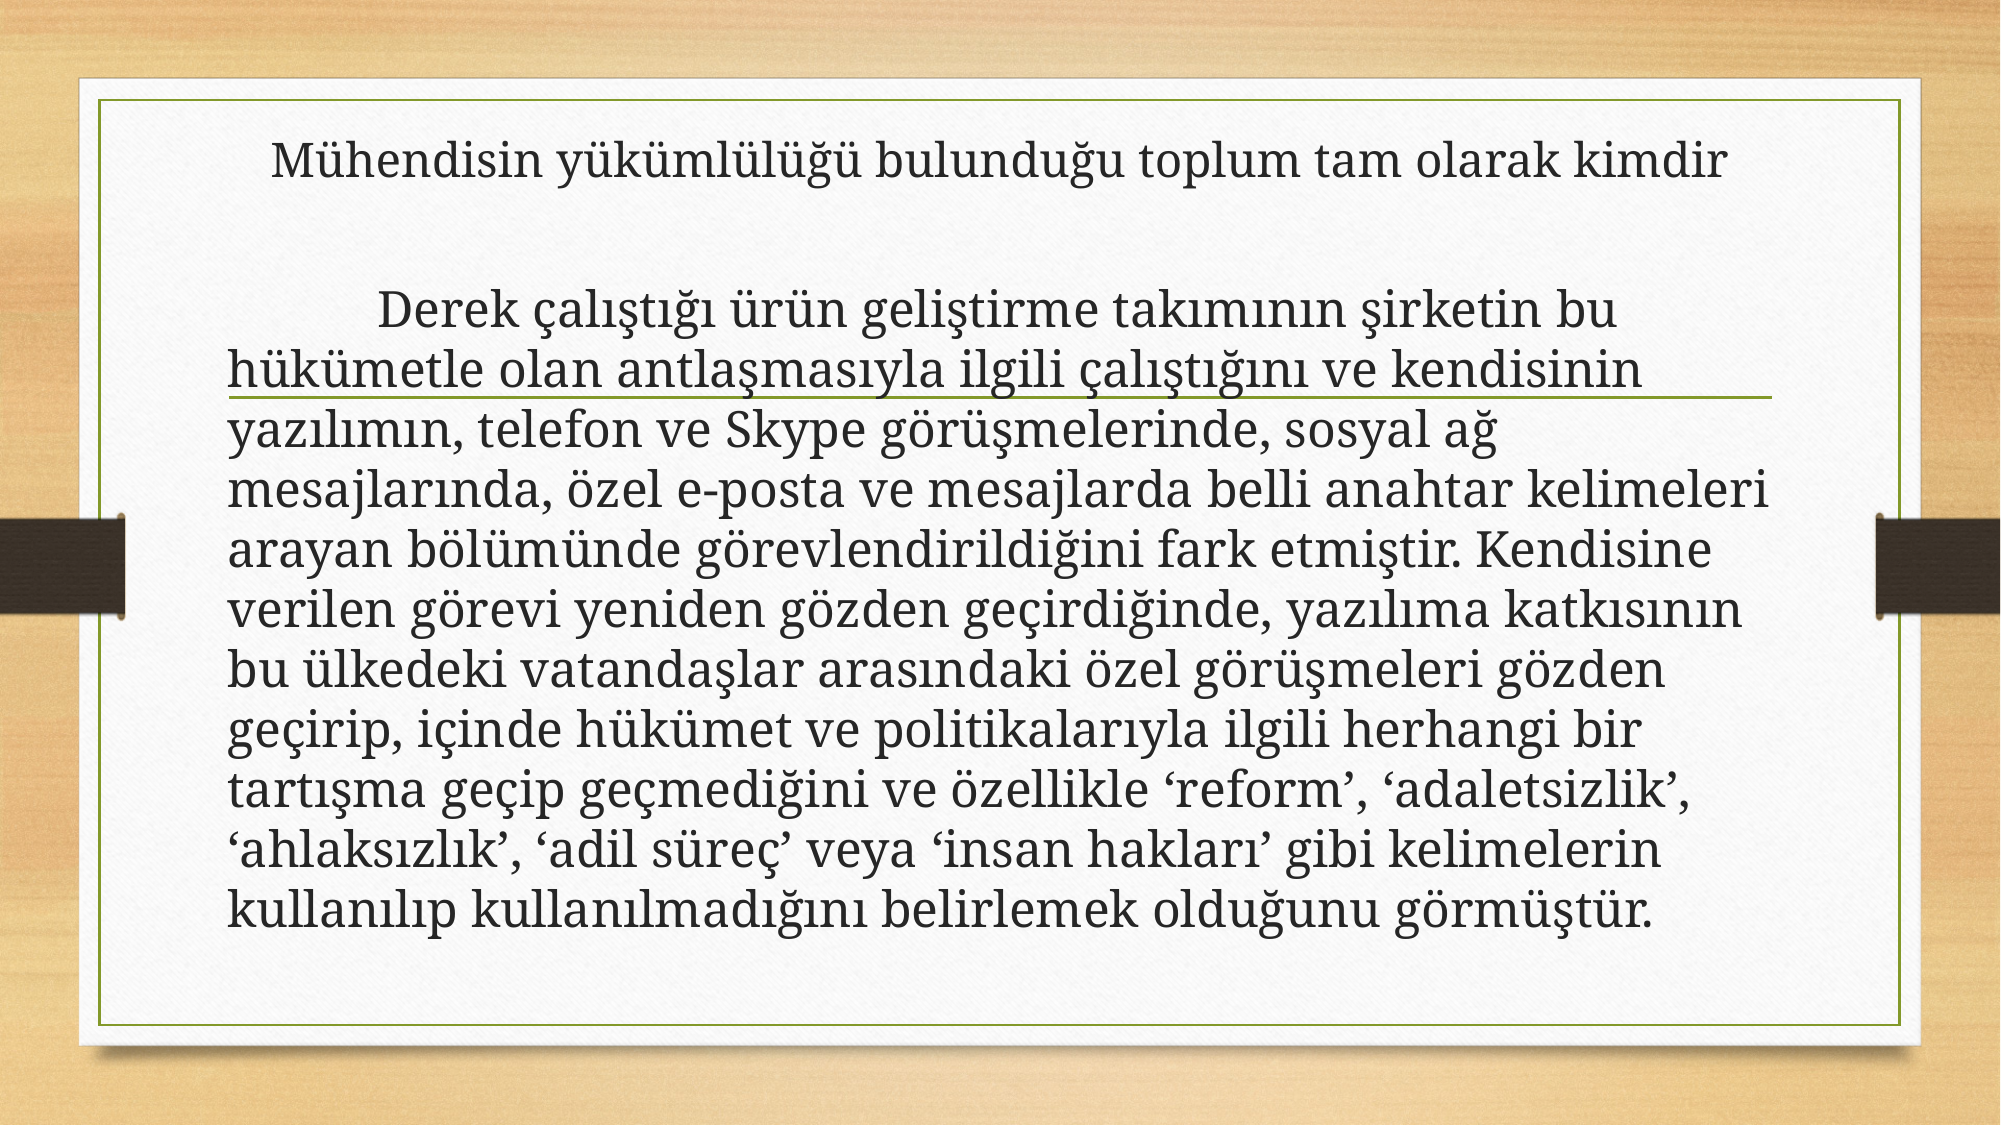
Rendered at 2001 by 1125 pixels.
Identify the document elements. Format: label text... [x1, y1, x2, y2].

list Derek çalıştığı ürün geliştirme takımının şirketin bu hükümetle olan antlaşmasıyla ilgili çalıştığını ve kendisinin yazılımın, telefon ve Skype görüşmelerinde, sosyal ağ mesajlarında, özel e-posta ve mesajlarda belli anahtar kelimeleri arayan bölümünde görevlendirildiğini fark etmiştir. Kendisine verilen görevi yeniden gözden geçirdiğinde, yazılıma katkısının bu ülkedeki vatandaşlar arasındaki özel görüşmeleri gözden geçirip, içinde hükümet ve politikalarıyla ilgili herhangi bir tartışma geçip geçmediğini ve özellikle ‘reform’, ‘adaletsizlik’, ‘ahlaksızlık’, ‘adil süreç’ veya ‘insan hakları’ gibi kelimelerin kullanılıp kullanılmadığını belirlemek olduğunu görmüştür. [212, 269, 1788, 964]
picture [0, 0, 2001, 1125]
title Mühendisin yükümlülüğü bulunduğu toplum tam olarak kimdir [212, 98, 1788, 219]
